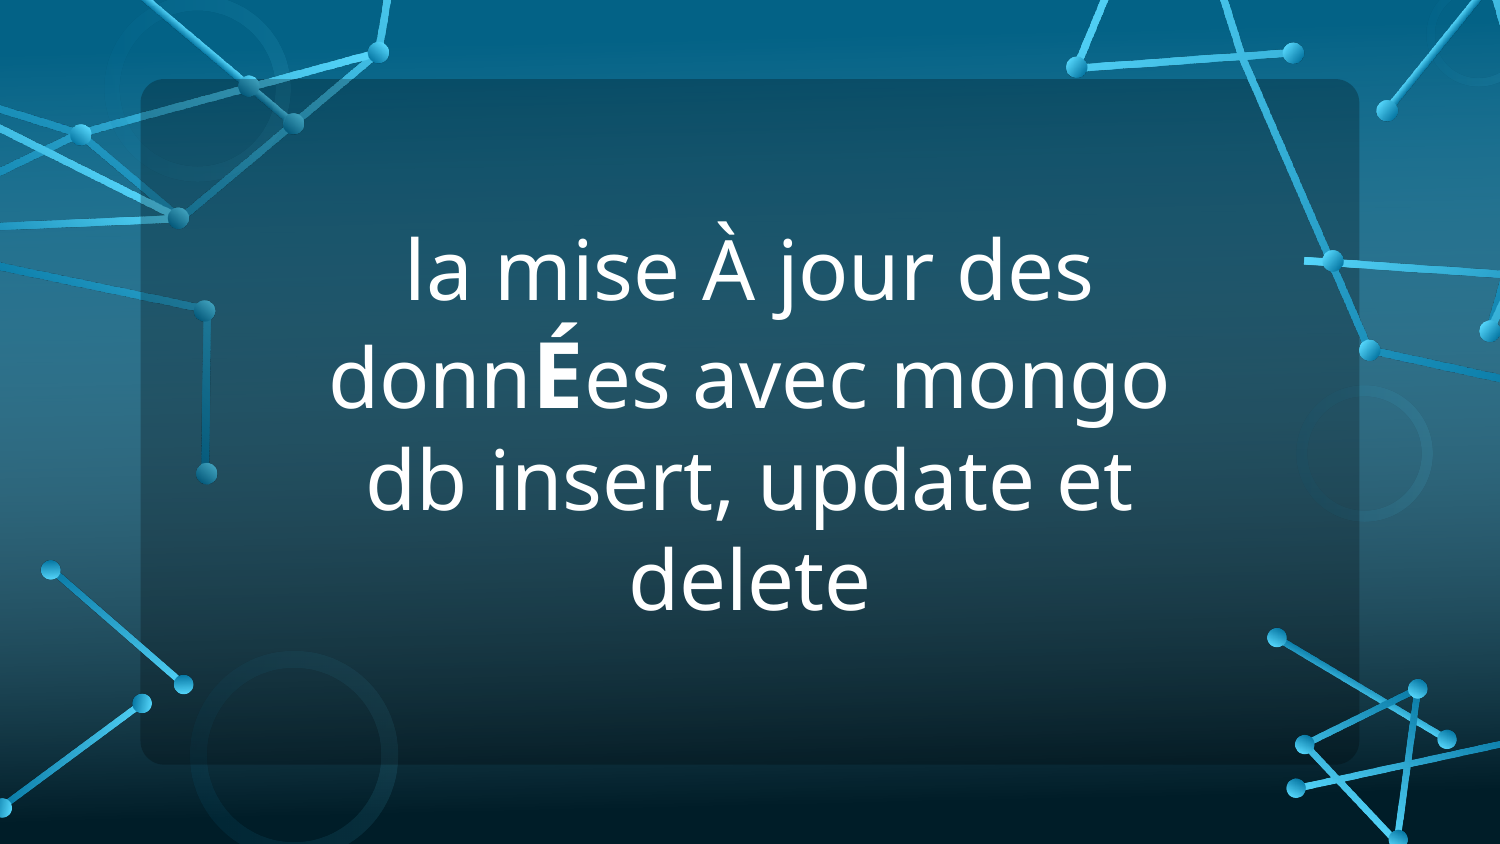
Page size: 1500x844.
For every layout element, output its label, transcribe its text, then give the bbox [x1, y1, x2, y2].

picture [0, 0, 1500, 844]
title la mise À jour des donnÉes avec mongo db insert, update et delete [266, 179, 1234, 665]
picture [1494, 0, 1500, 22]
